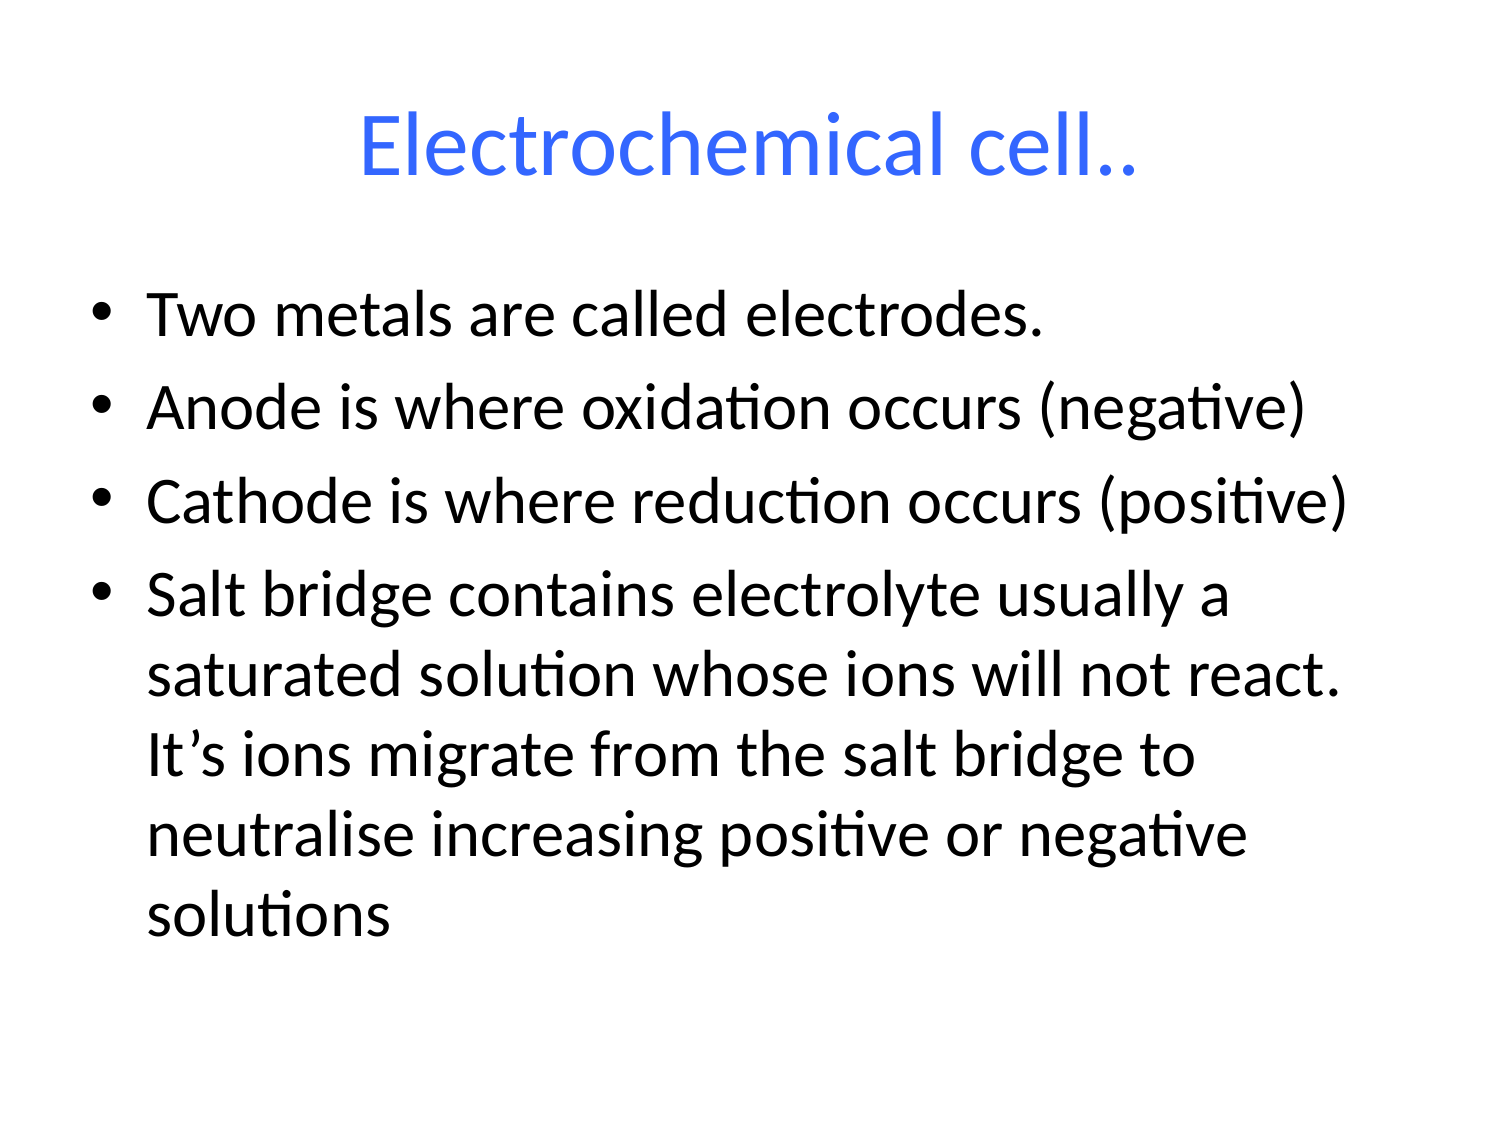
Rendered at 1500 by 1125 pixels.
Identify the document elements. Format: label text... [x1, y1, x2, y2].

list Two metals are called electrodes. Anode is where oxidation occurs (negative) Cathode is where reduction occurs (positive) Salt bridge contains electrolyte usually a saturated solution whose ions will not react. It’s ions migrate from the salt bridge to neutralise increasing positive or negative solutions [75, 262, 1425, 1005]
title Electrochemical cell.. [75, 45, 1425, 233]
